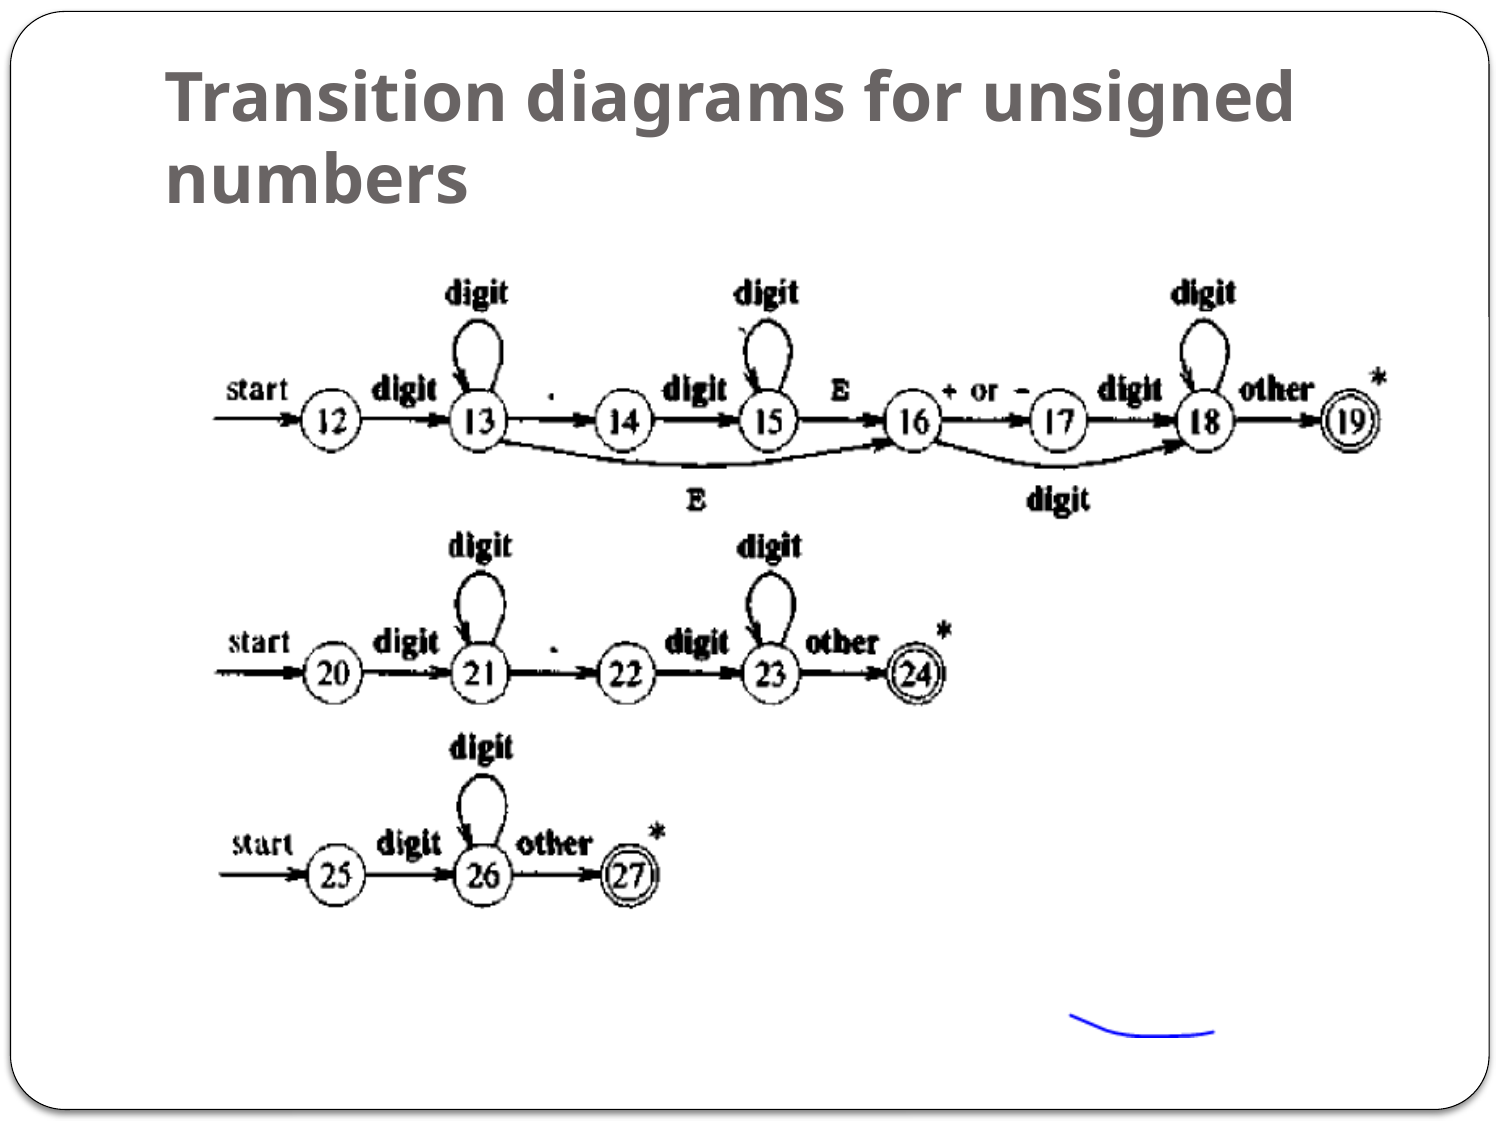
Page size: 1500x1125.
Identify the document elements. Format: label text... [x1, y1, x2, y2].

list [112, 238, 1419, 1038]
title Transition diagrams for unsigned numbers [150, 45, 1425, 233]
